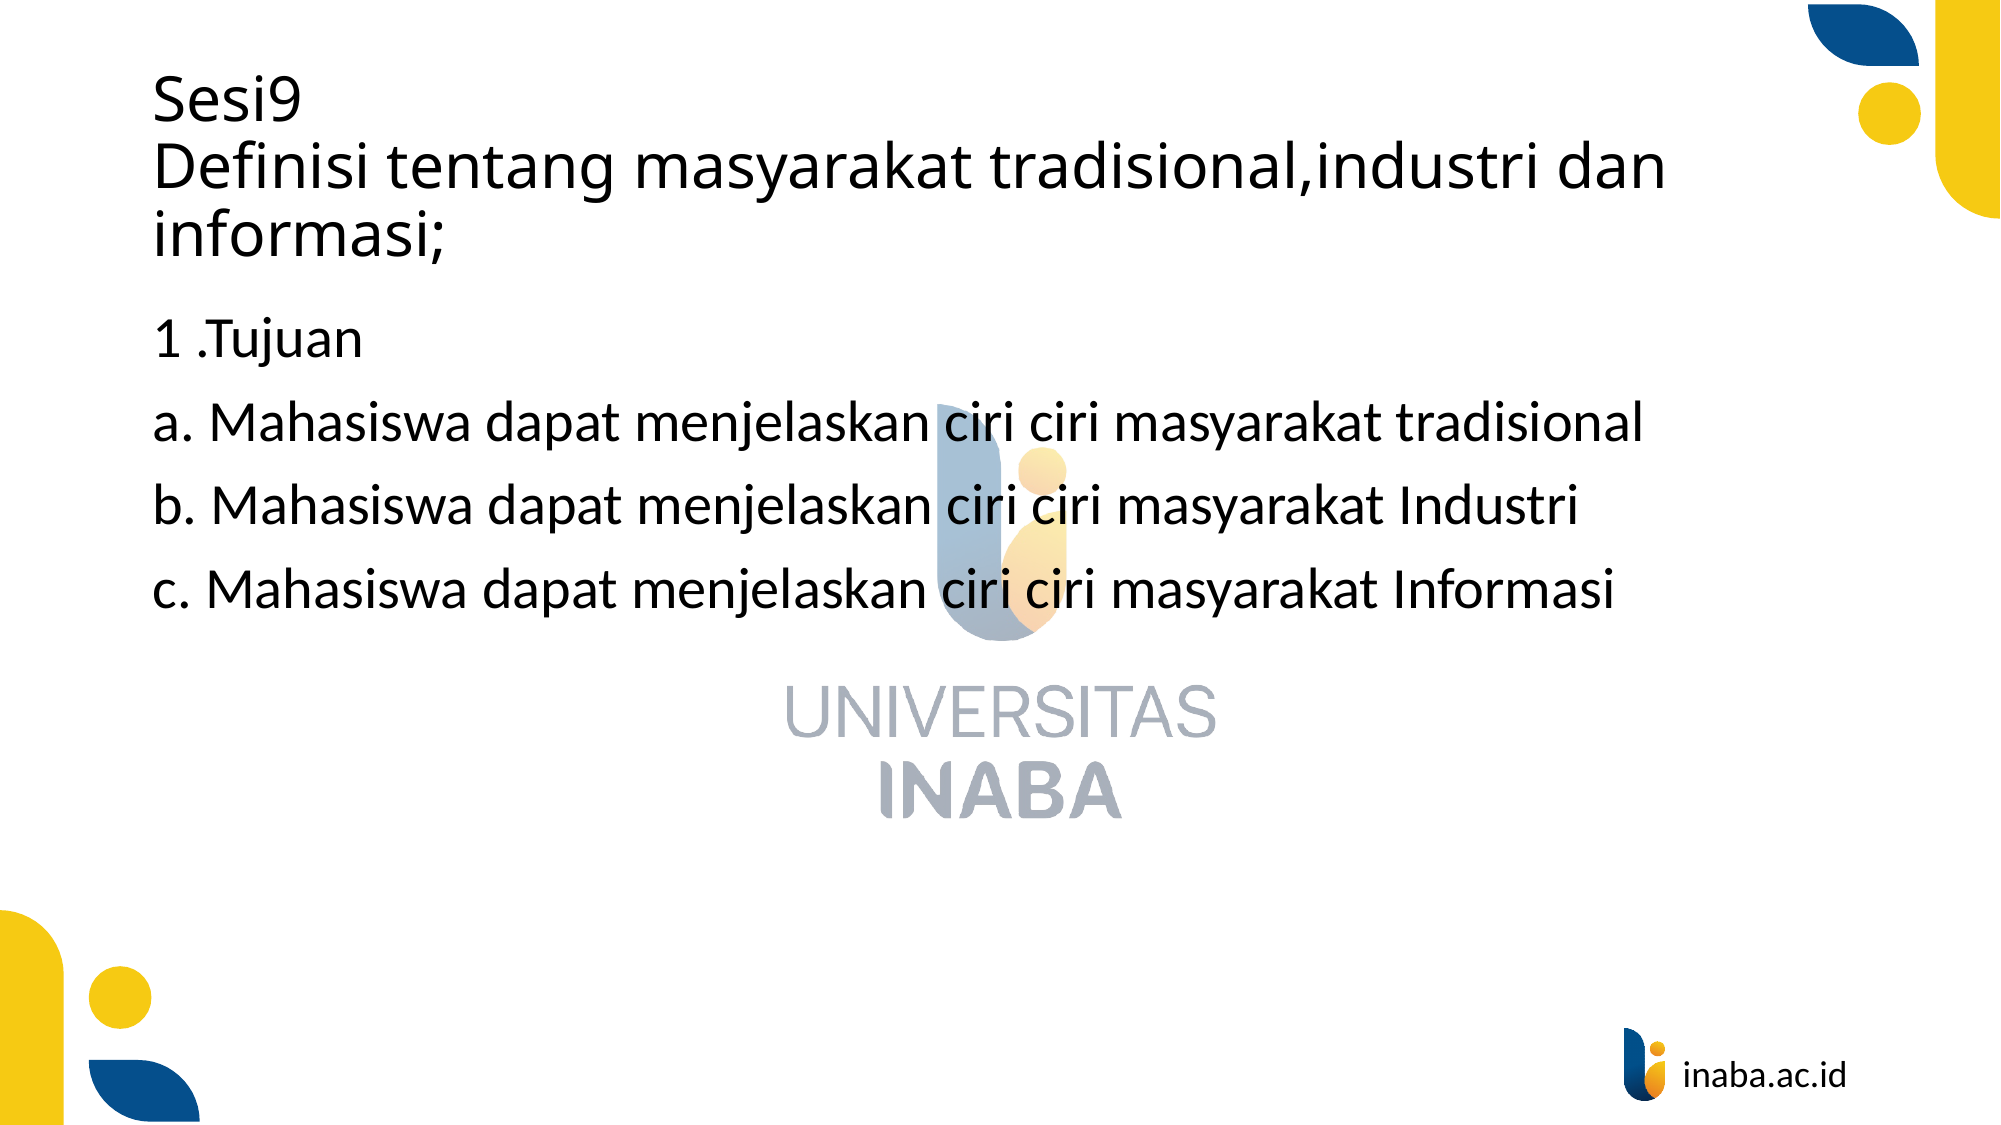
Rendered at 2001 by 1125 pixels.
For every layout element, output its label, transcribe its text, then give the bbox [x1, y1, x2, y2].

picture [1624, 1028, 1665, 1101]
title Sesi9 Definisi tentang masyarakat tradisional,industri dan informasi; [137, 59, 1863, 278]
list 1 .Tujuan a. Mahasiswa dapat menjelaskan ciri ciri masyarakat tradisional b. Mahasiswa dapat menjelaskan ciri ciri masyarakat Industri c. Mahasiswa dapat menjelaskan ciri ciri masyarakat Informasi [137, 299, 1863, 1014]
